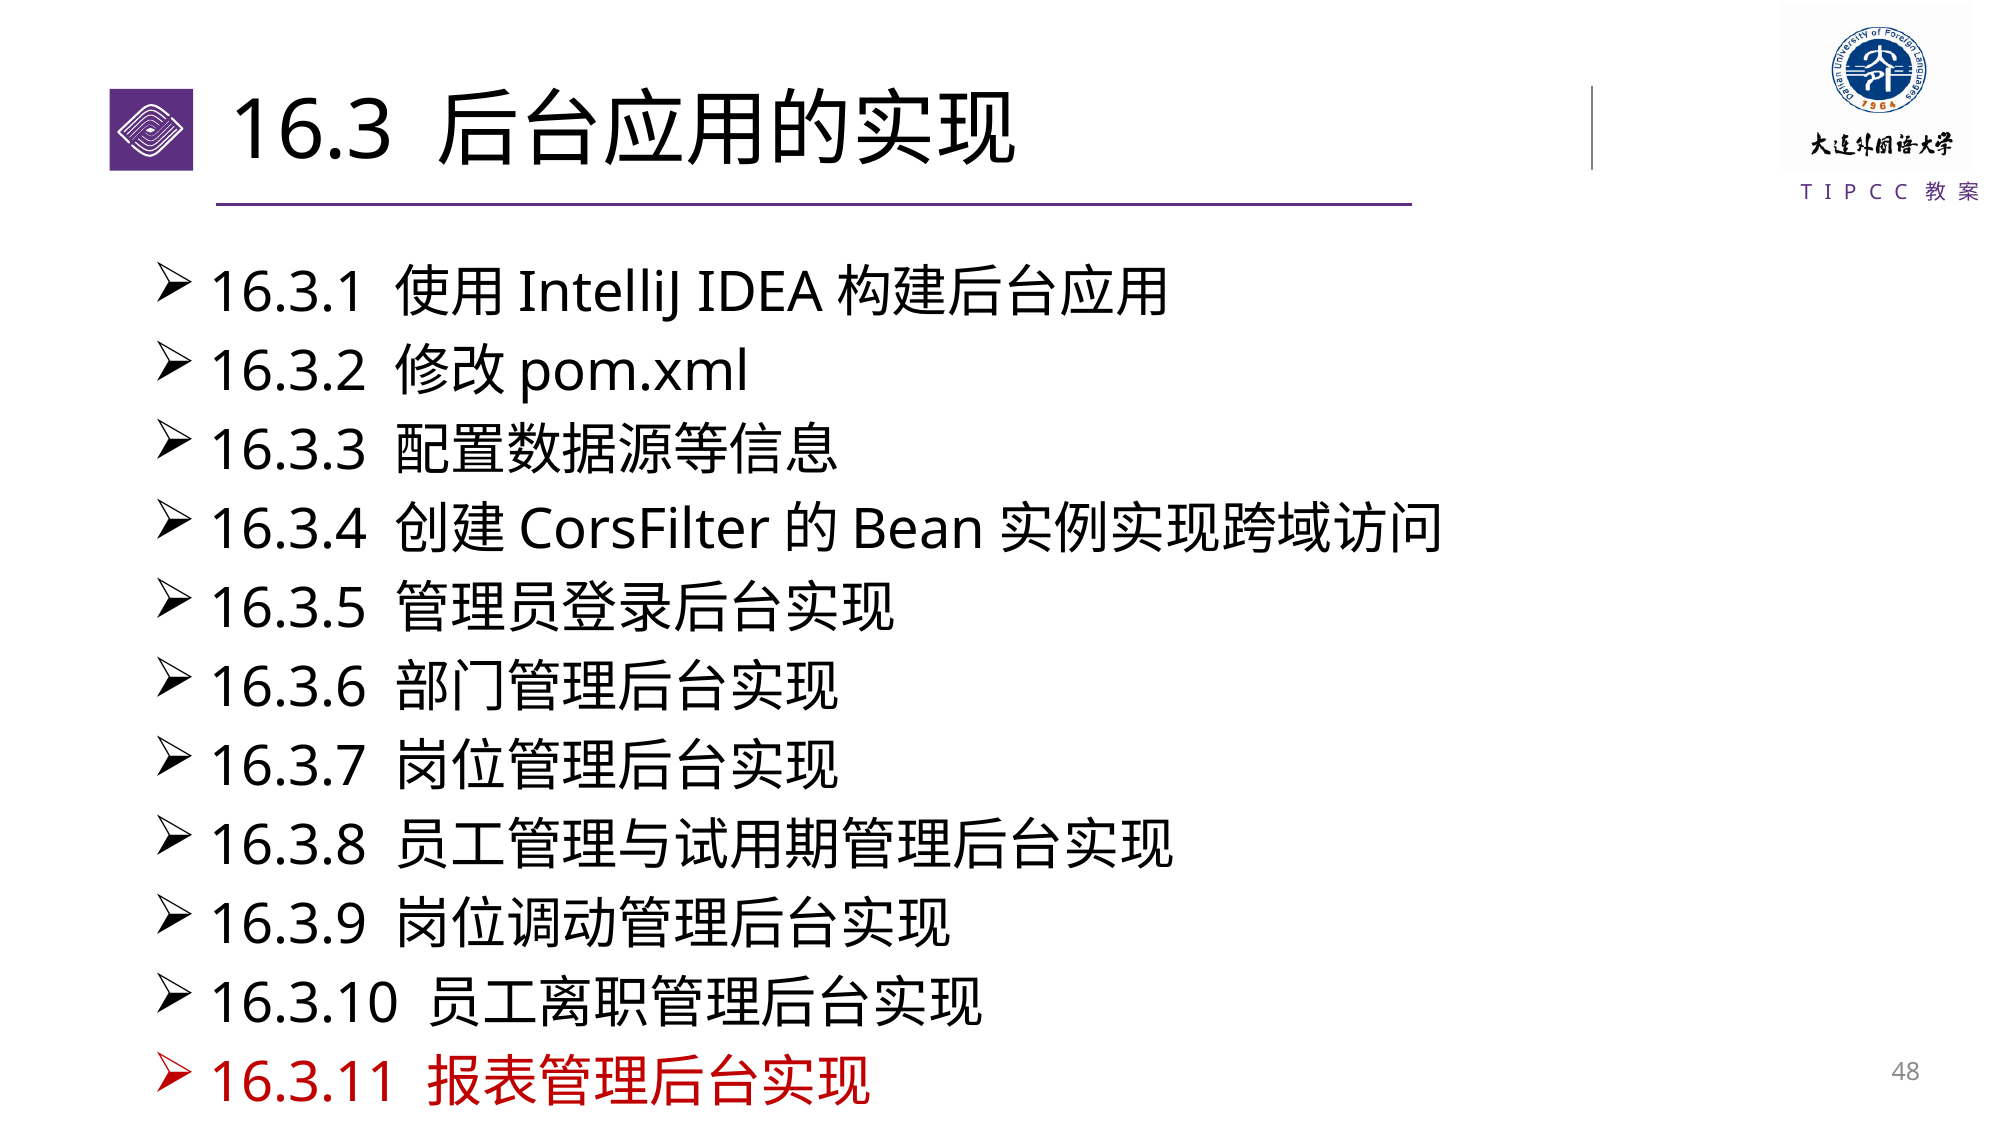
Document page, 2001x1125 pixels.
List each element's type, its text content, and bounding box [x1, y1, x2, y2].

list 16.3.1 使用IntelliJ IDEA构建后台应用 16.3.2 修改pom.xml 16.3.3 配置数据源等信息 16.3.4 创建CorsFilter的Bean实例实现跨域访问 16.3.5 管理员登录后台实现 16.3.6 部门管理后台实现 16.3.7 岗位管理后台实现 16.3.8 员工管理与试用期管理后台实现 16.3.9 岗位调动管理后台实现 16.3.10 员工离职管理后台实现 16.3.11 报表管理后台实现 [137, 247, 1863, 1125]
picture [1782, 2, 1971, 172]
title 16.3 后台应用的实现 [214, 59, 1564, 205]
slide_number 47 [1485, 1042, 1936, 1103]
